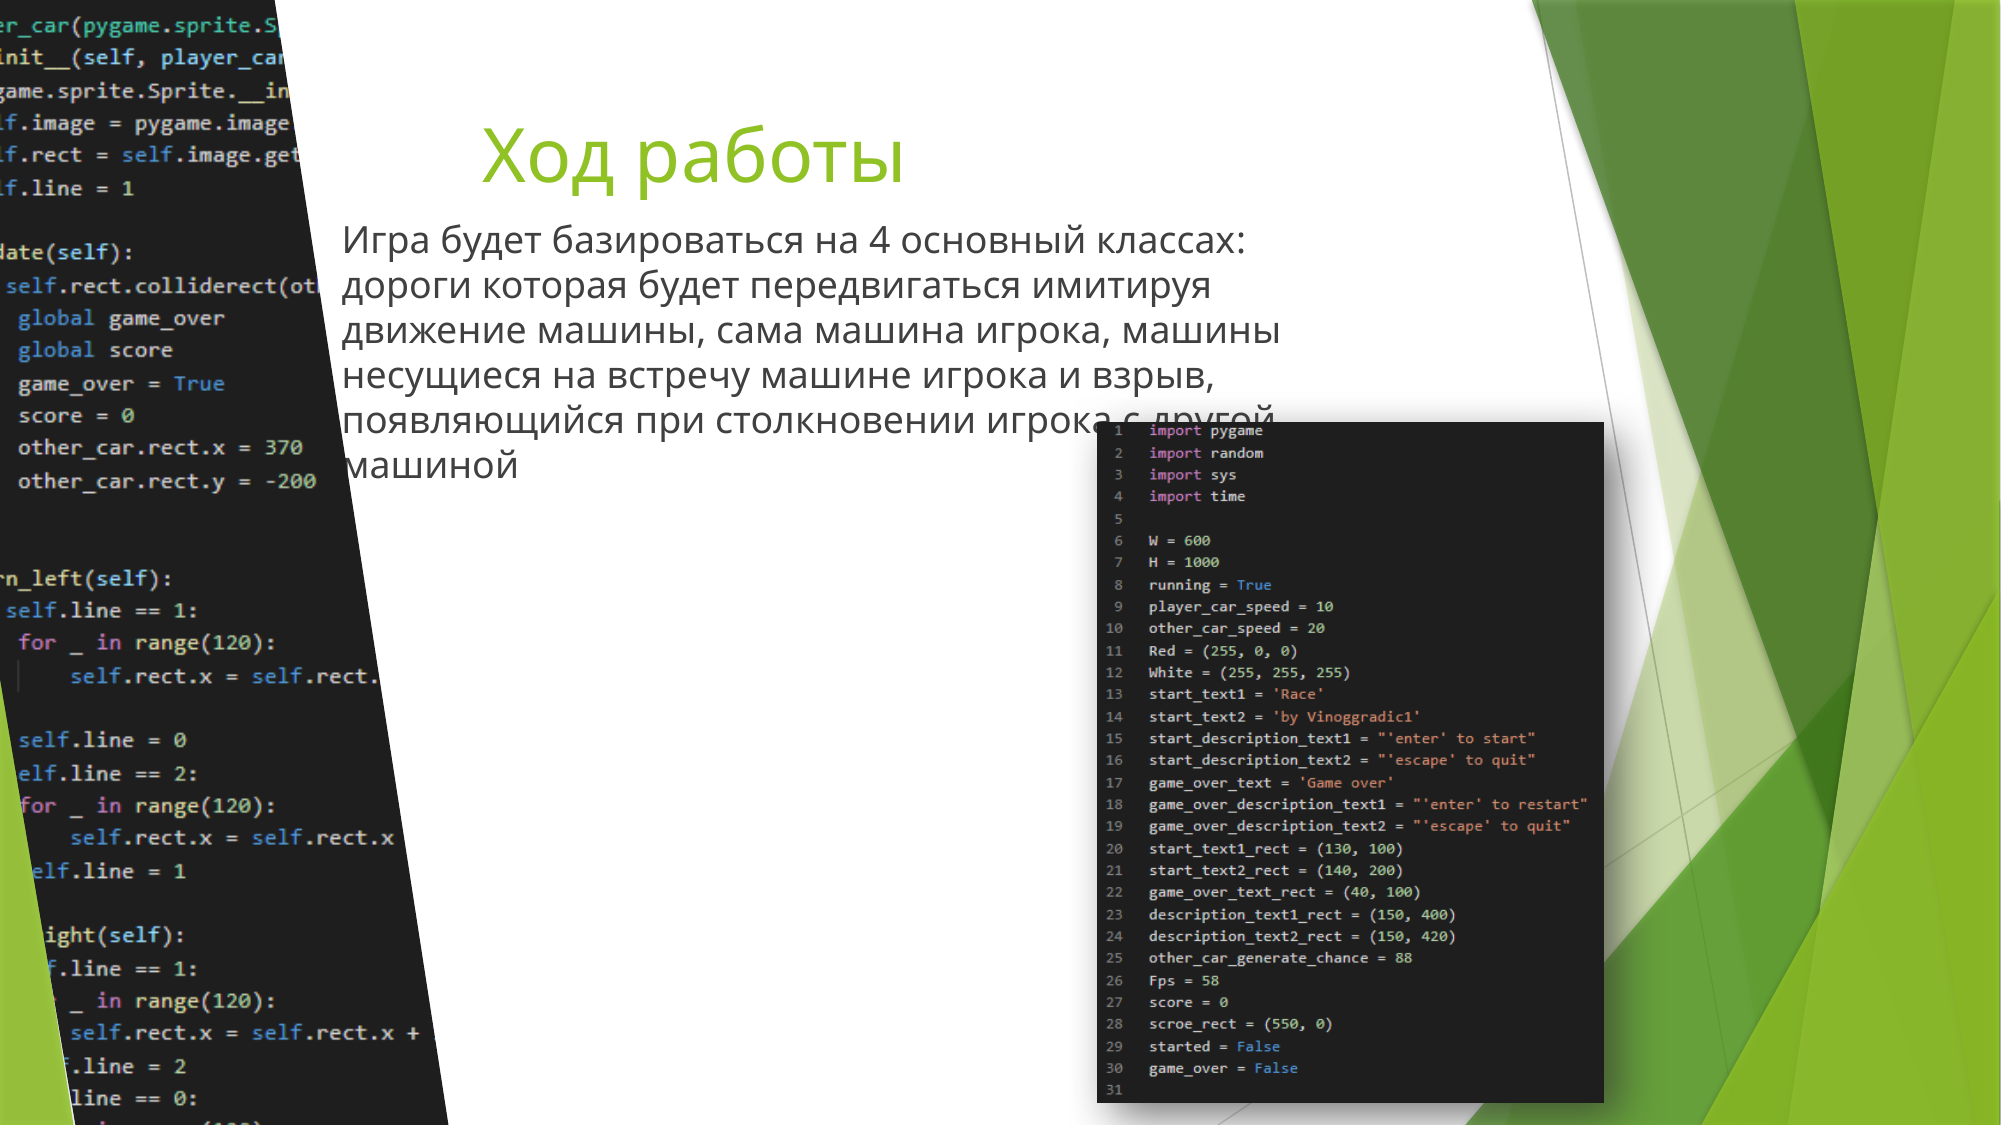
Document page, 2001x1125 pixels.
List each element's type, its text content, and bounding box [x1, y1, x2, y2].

picture [1096, 421, 1605, 1103]
title Ход работы [467, 99, 1522, 317]
list Игра будет базироваться на 4 основный классах: дороги которая будет передвигаться имитируя движение машины, сама машина игрока, машины несущиеся на встречу машине игрока и взрыв, появляющийся при столкновении игрока с другой машиной [452, 208, 1381, 845]
picture [0, 0, 449, 1125]
